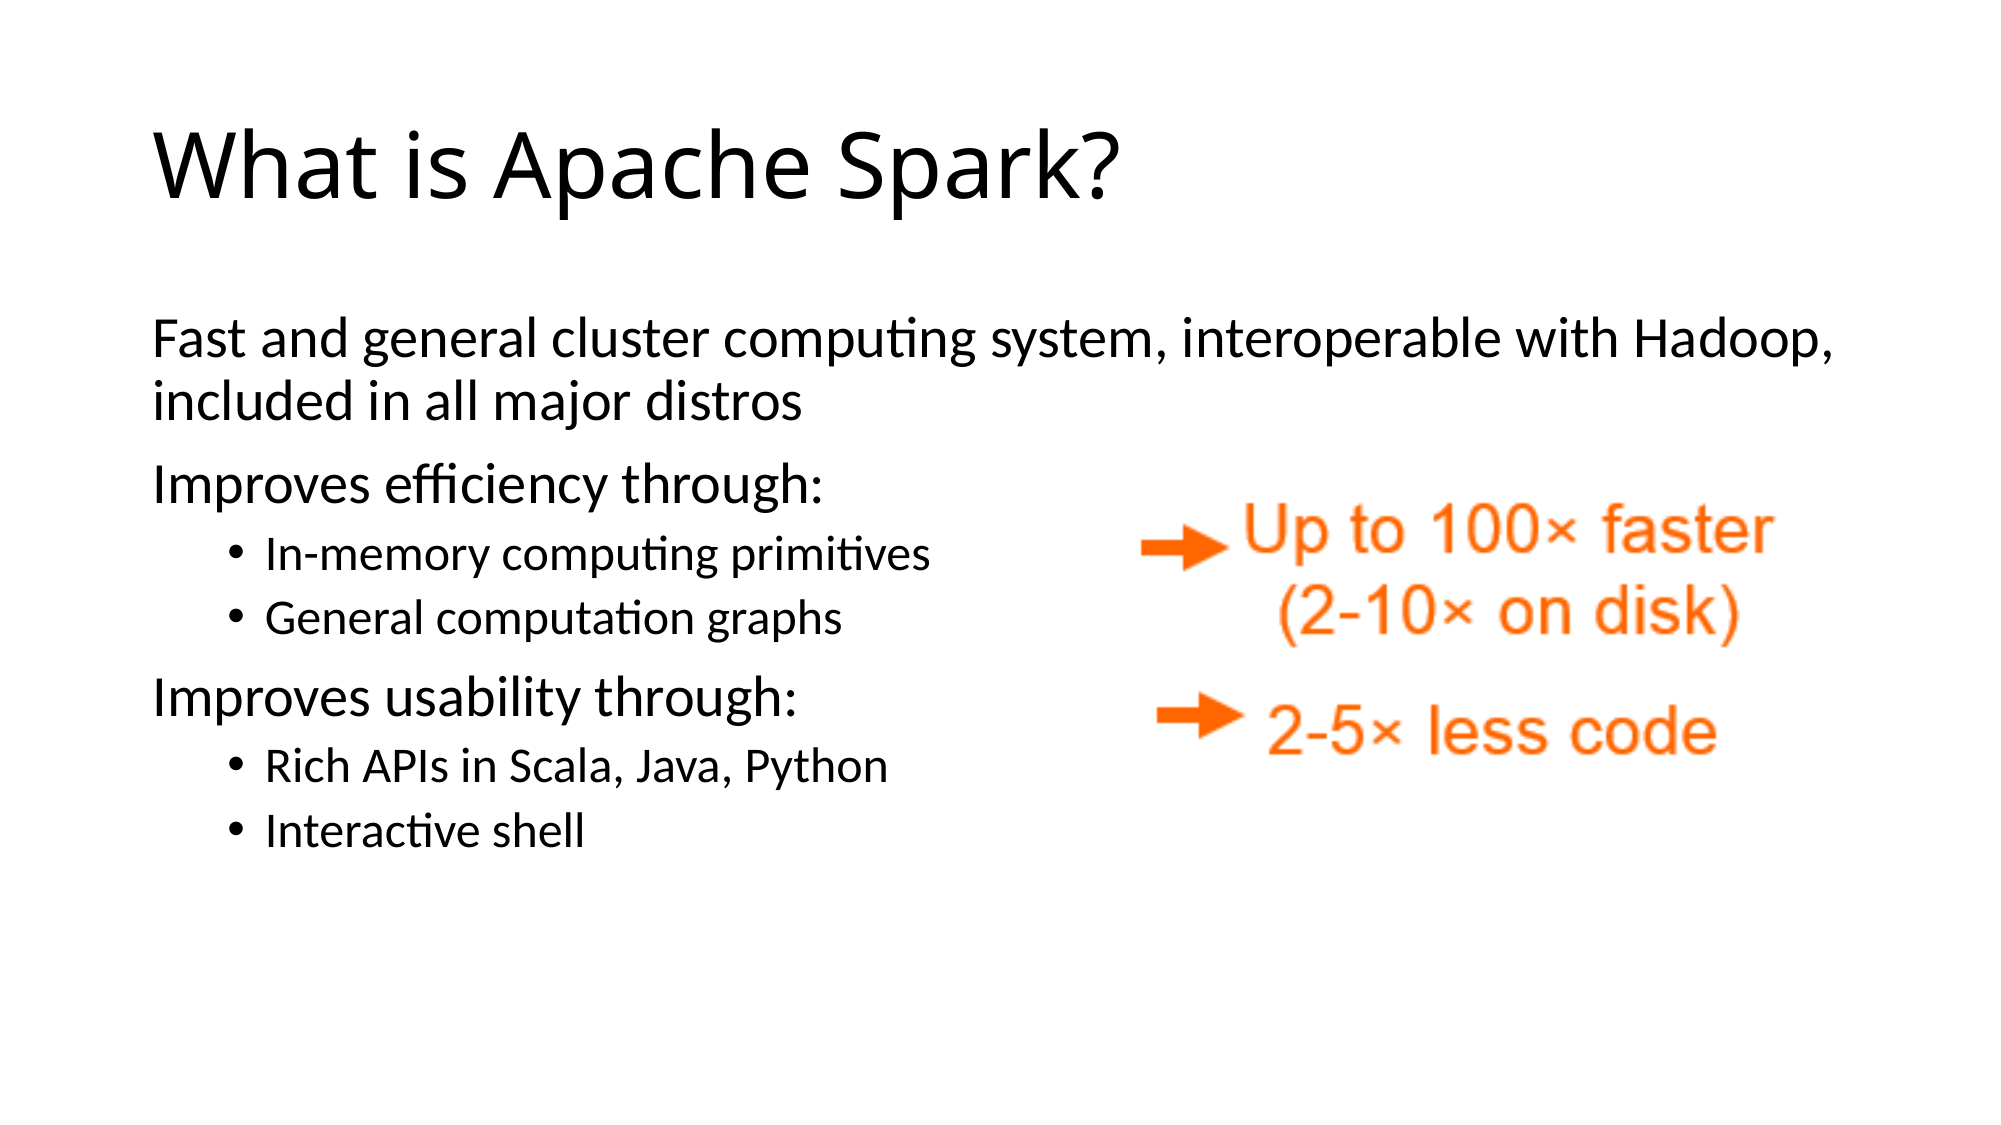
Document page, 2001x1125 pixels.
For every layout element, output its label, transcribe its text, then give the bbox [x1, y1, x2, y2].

title What is Apache Spark? [137, 59, 1863, 278]
list Fast and general cluster computing system, interoperable with Hadoop, included in all major distros Improves efficiency through: In-memory computing primitives General computation graphs Improves usability through: Rich APIs in Scala, Java, Python Interactive shell [137, 299, 1863, 1014]
picture [1081, 449, 1795, 818]
